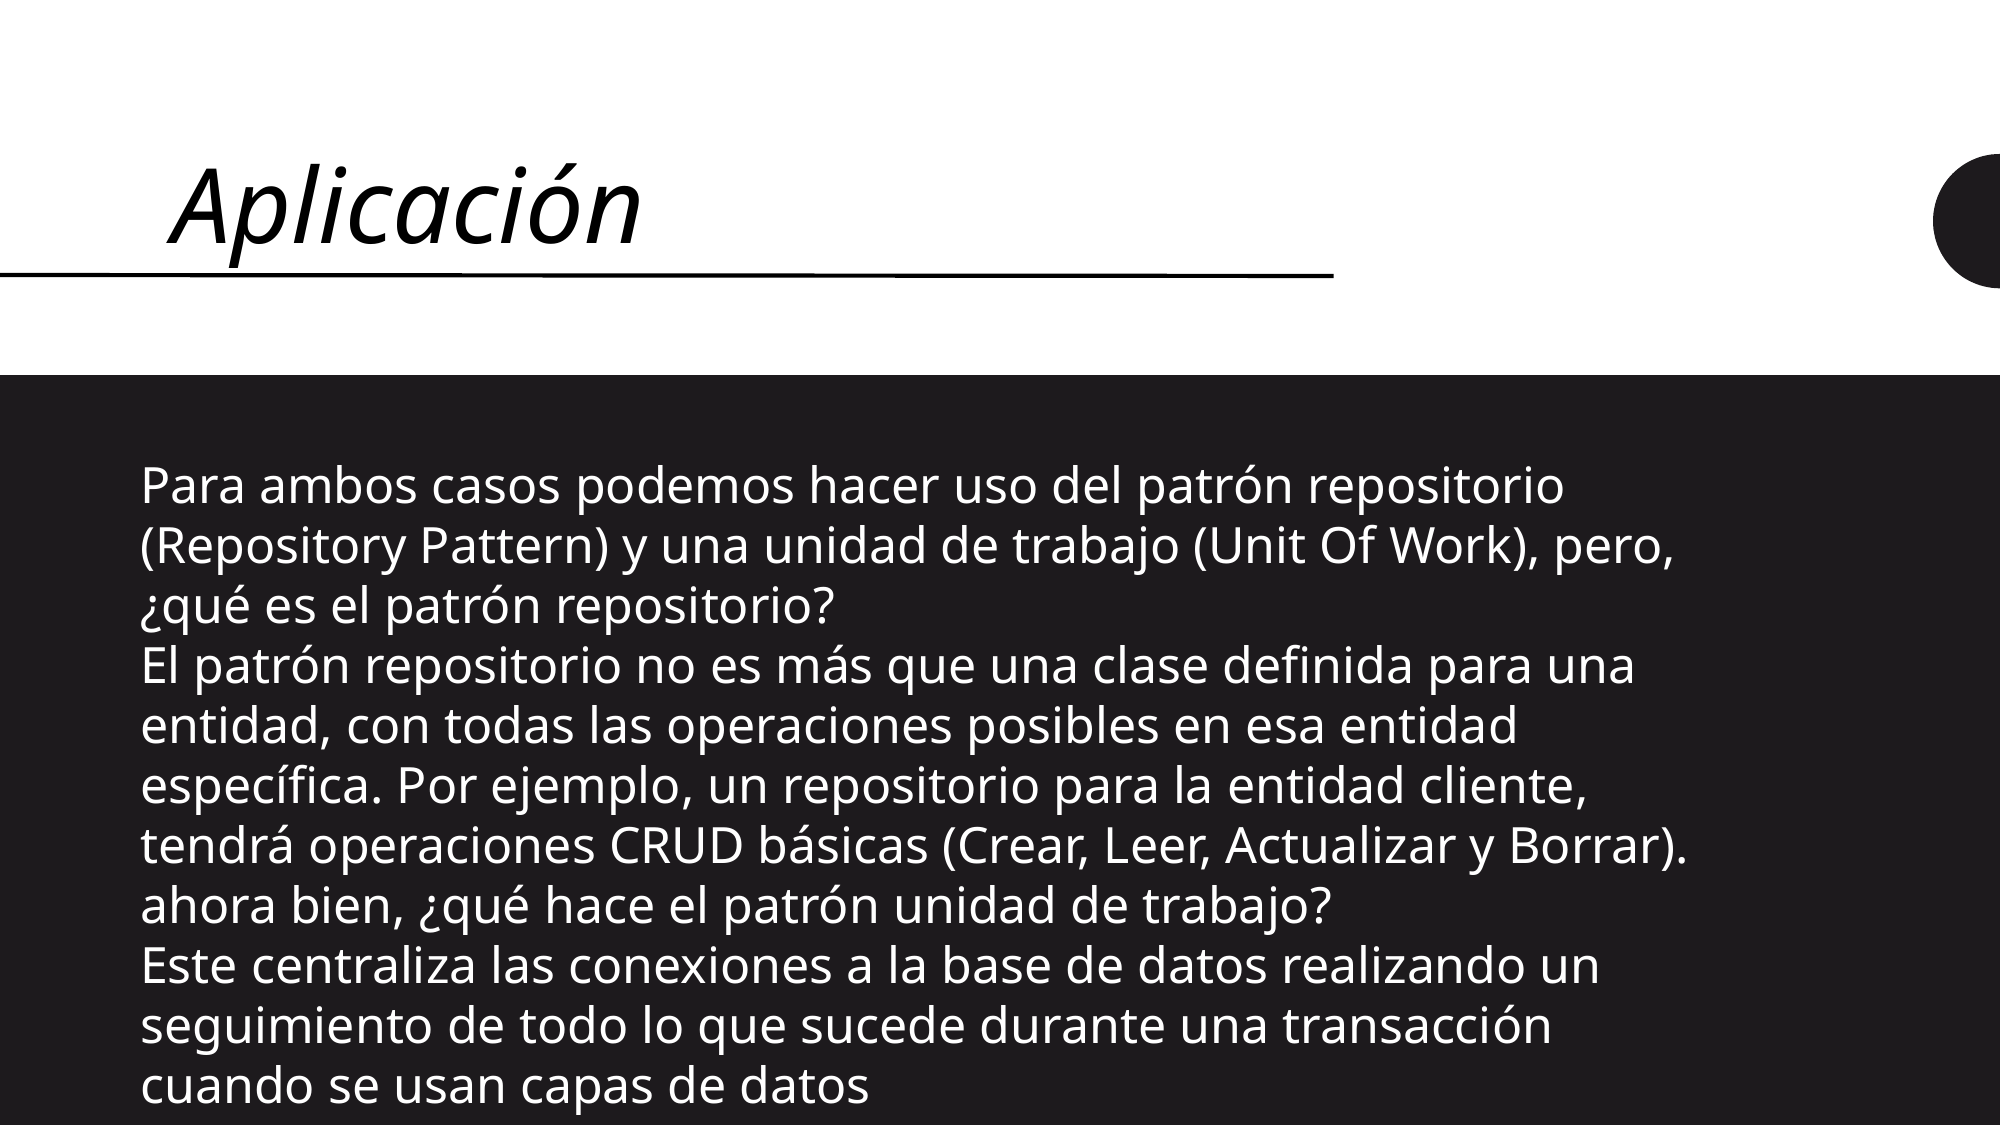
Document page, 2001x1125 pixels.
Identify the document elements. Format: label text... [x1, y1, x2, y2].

title Aplicación [157, 71, 1334, 273]
text_box [0, 376, 2000, 1125]
text_box Para ambos casos podemos hacer uso del patrón repositorio (Repository Pattern) y una unidad de trabajo (Unit Of Work), pero, ¿qué es el patrón repositorio? El patrón repositorio no es más que una clase definida para una entidad, con todas las operaciones posibles en esa entidad específica. Por ejemplo, un repositorio para la entidad cliente, tendrá operaciones CRUD básicas (Crear, Leer, Actualizar y Borrar). ahora bien, ¿qué hace el patrón unidad de trabajo? Este centraliza las conexiones a la base de datos realizando un seguimiento de todo lo que sucede durante una transacción cuando se usan capas de datos [125, 446, 1757, 1121]
text_box [1933, 153, 2000, 289]
text_box [0, 0, 2000, 376]
